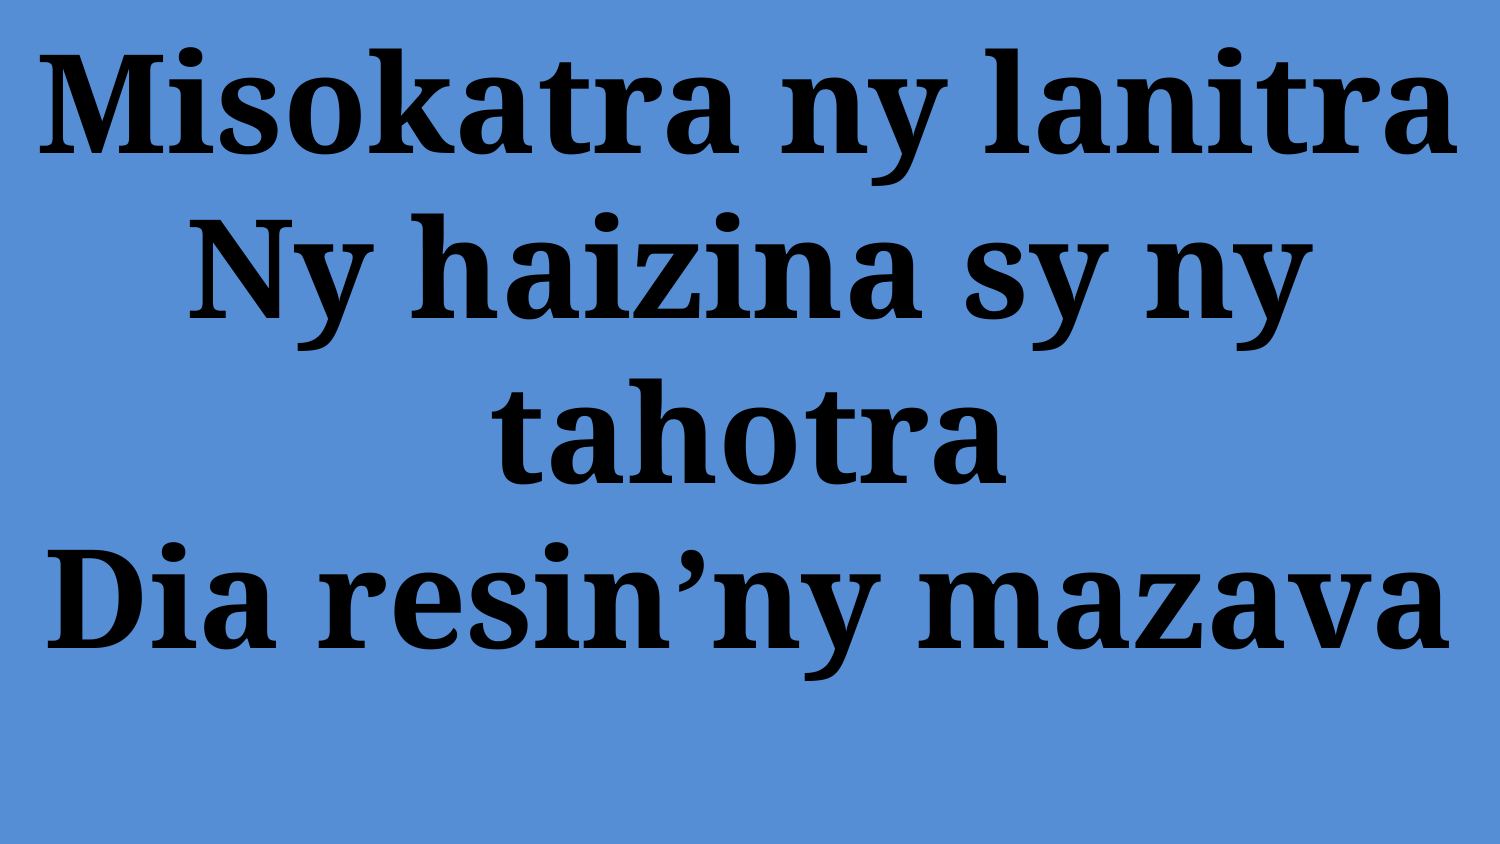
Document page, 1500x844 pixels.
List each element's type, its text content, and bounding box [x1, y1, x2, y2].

title Misokatra ny lanitra Ny haizina sy ny tahotra Dia resin’ny mazava [0, 8, 1500, 844]
